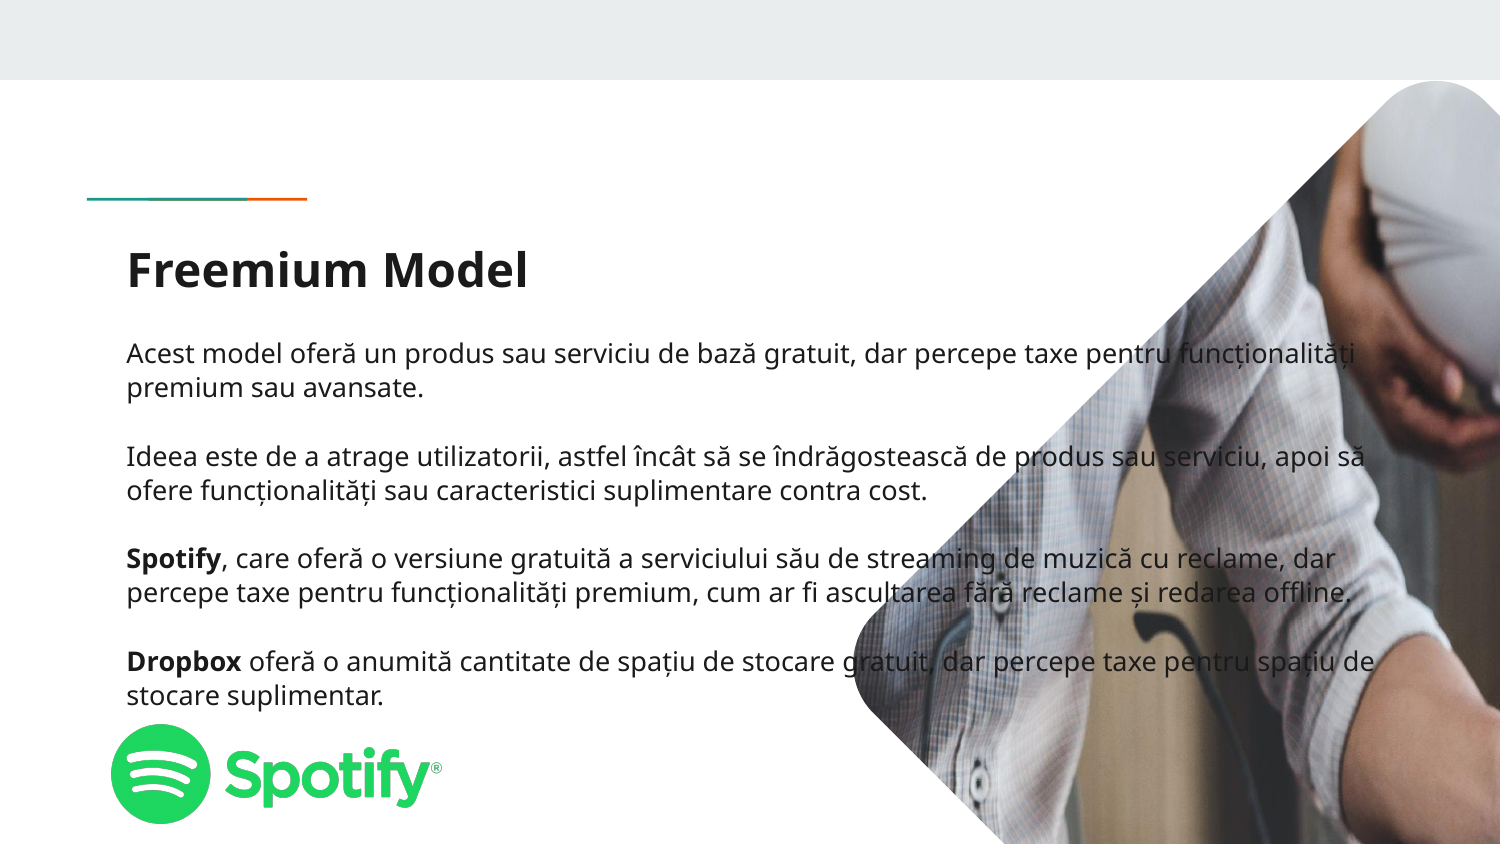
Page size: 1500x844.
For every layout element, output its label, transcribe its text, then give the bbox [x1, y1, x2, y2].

picture [111, 724, 442, 824]
title Freemium Model [111, 224, 847, 313]
picture [852, 80, 1500, 844]
list Acest model oferă un produs sau serviciu de bază gratuit, dar percepe taxe pentru funcționalități premium sau avansate. Ideea este de a atrage utilizatorii, astfel încât să se îndrăgostească de produs sau serviciu, apoi să ofere funcționalități sau caracteristici suplimentare contra cost. Spotify, care oferă o versiune gratuită a serviciului său de streaming de muzică cu reclame, dar percepe taxe pentru funcționalități premium, cum ar fi ascultarea fără reclame și redarea offline. Dropbox oferă o anumită cantitate de spațiu de stocare gratuit, dar percepe taxe pentru spațiu de stocare suplimentar. [111, 319, 847, 810]
